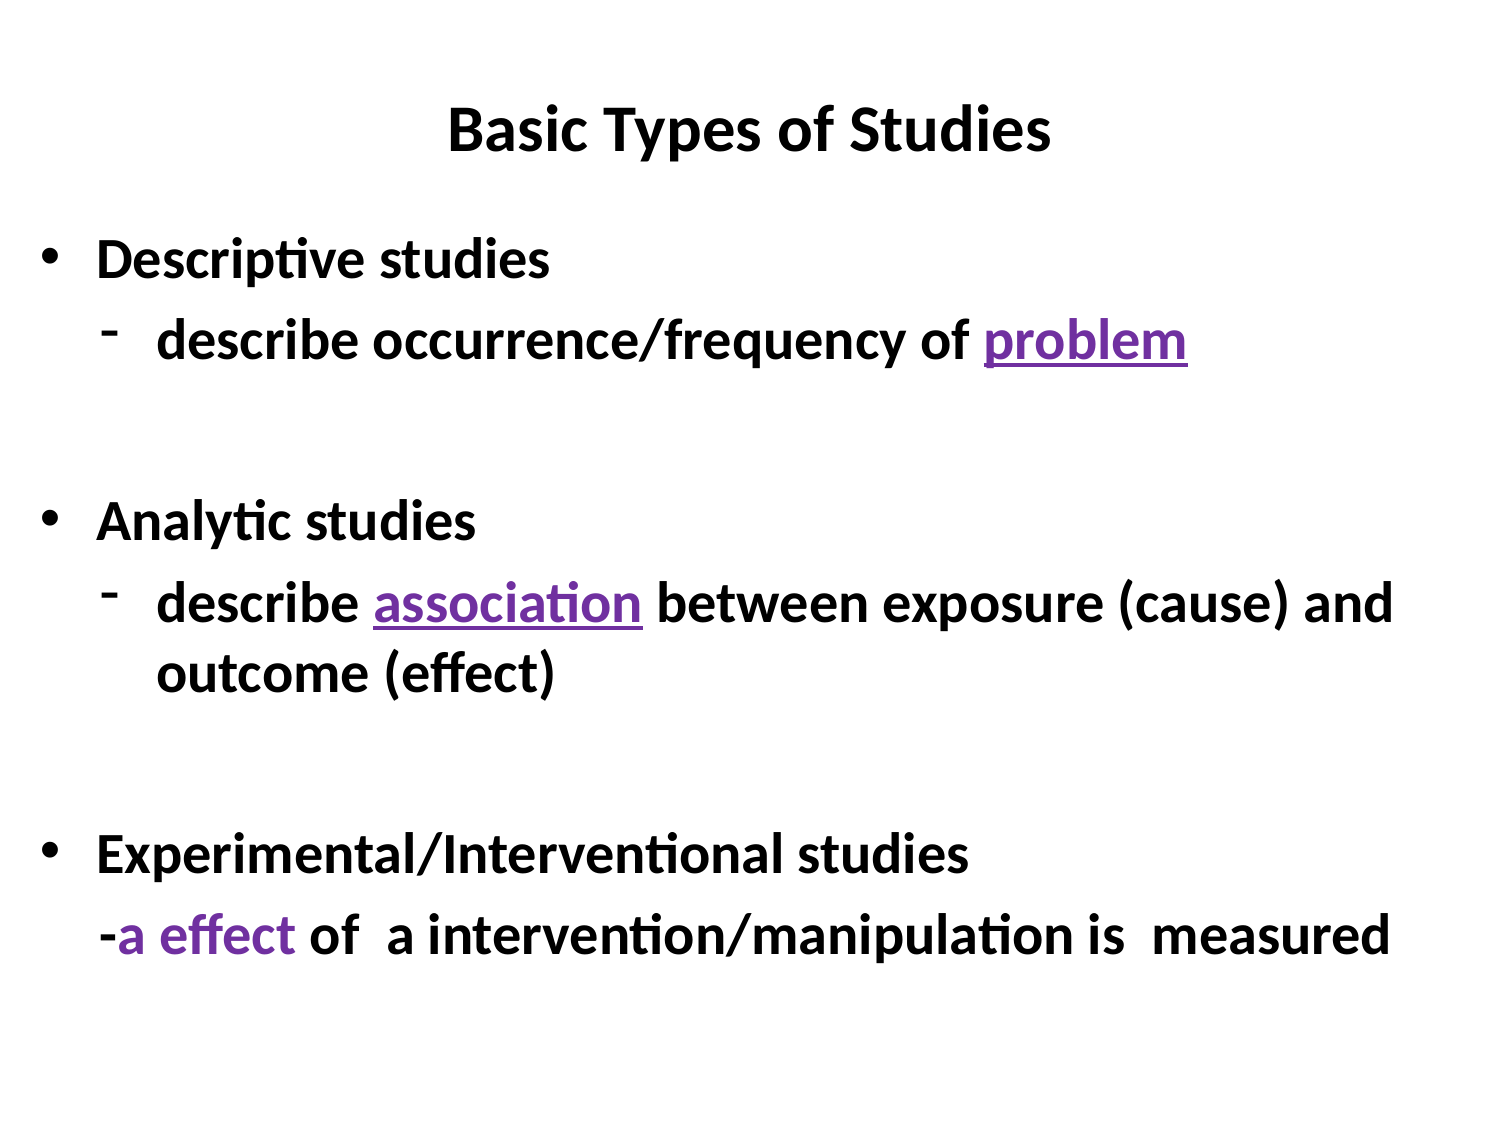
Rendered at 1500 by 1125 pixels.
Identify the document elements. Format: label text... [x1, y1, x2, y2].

list Descriptive studies describe occurrence/frequency of problem Analytic studies describe association between exposure (cause) and outcome (effect) Experimental/Interventional studies -a effect of a intervention/manipulation is measured [24, 212, 1475, 1013]
title Basic Types of Studies [75, 62, 1425, 188]
